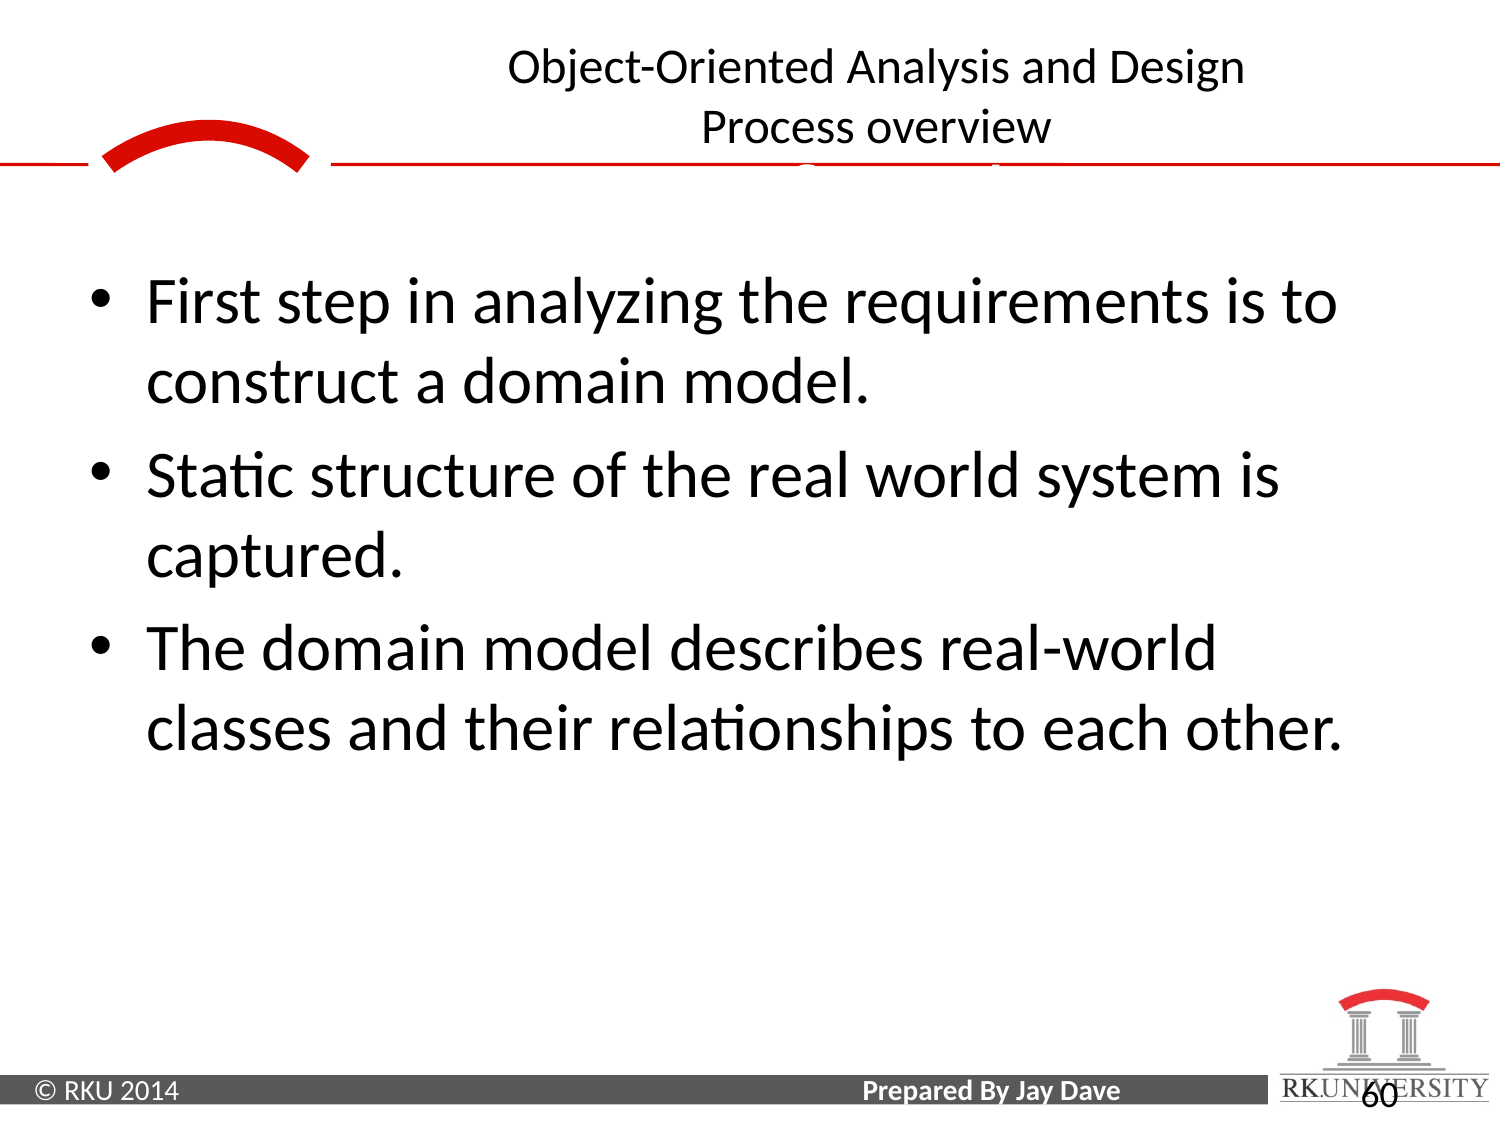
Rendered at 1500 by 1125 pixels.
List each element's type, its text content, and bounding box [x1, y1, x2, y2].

list First step in analyzing the requirements is to construct a domain model. Static structure of the real world system is captured. The domain model describes real-world classes and their relationships to each other. [75, 249, 1425, 1009]
text_box Overview of Analysis [74, 137, 1425, 220]
picture [1268, 963, 1500, 1125]
slide_number 60 [1345, 1062, 1467, 1108]
